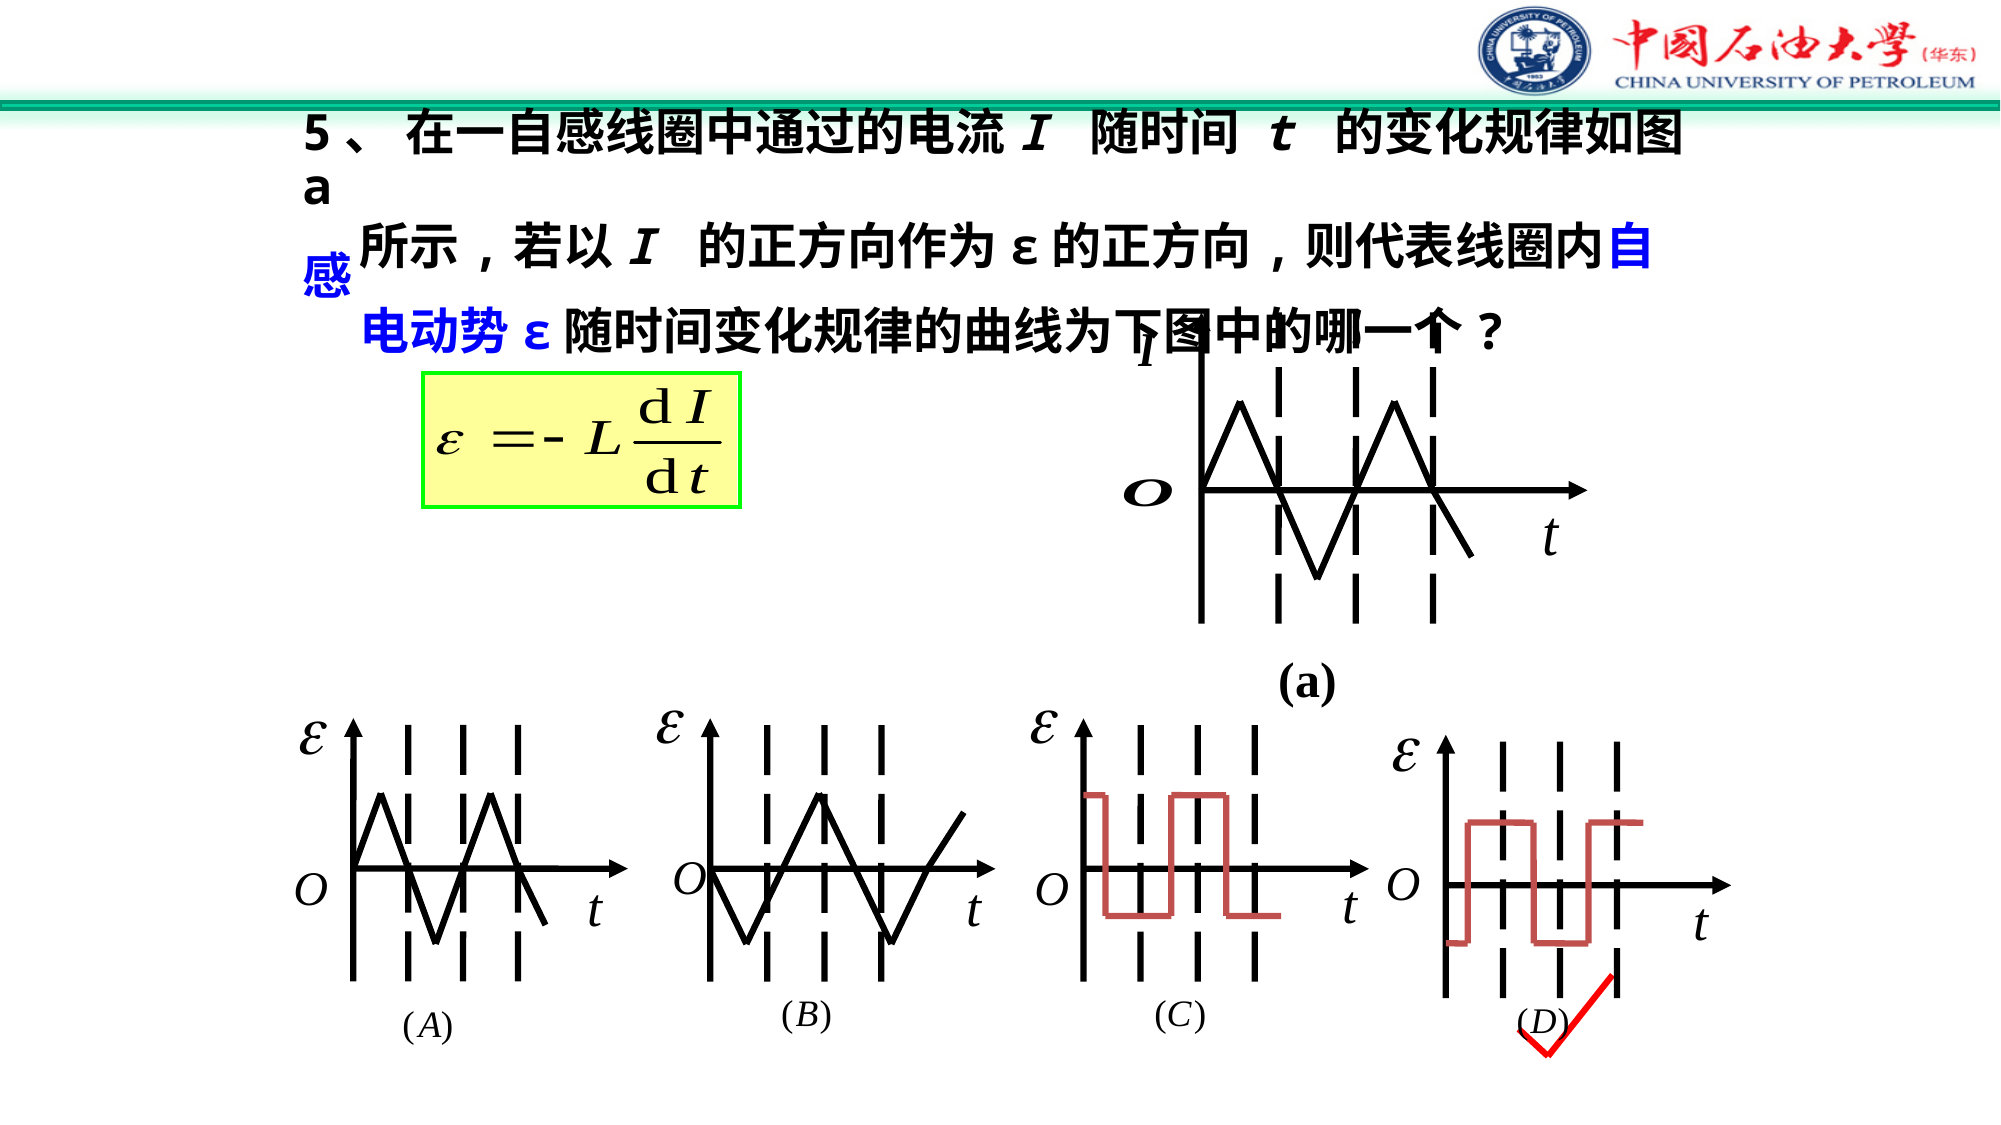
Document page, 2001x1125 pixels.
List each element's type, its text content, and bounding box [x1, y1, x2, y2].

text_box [1112, 312, 1588, 694]
picture [1393, 0, 2001, 90]
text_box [424, 374, 738, 506]
text_box 5、 在一自感线圈中通过的电流I 随时间 t 的变化规律如图 a 所示,若以I 的正方向作为ε的正方向,则代表线圈内自感 电动势ε随时间变化规律的曲线为下图中的哪一个? [287, 99, 1713, 363]
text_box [287, 696, 1732, 1054]
